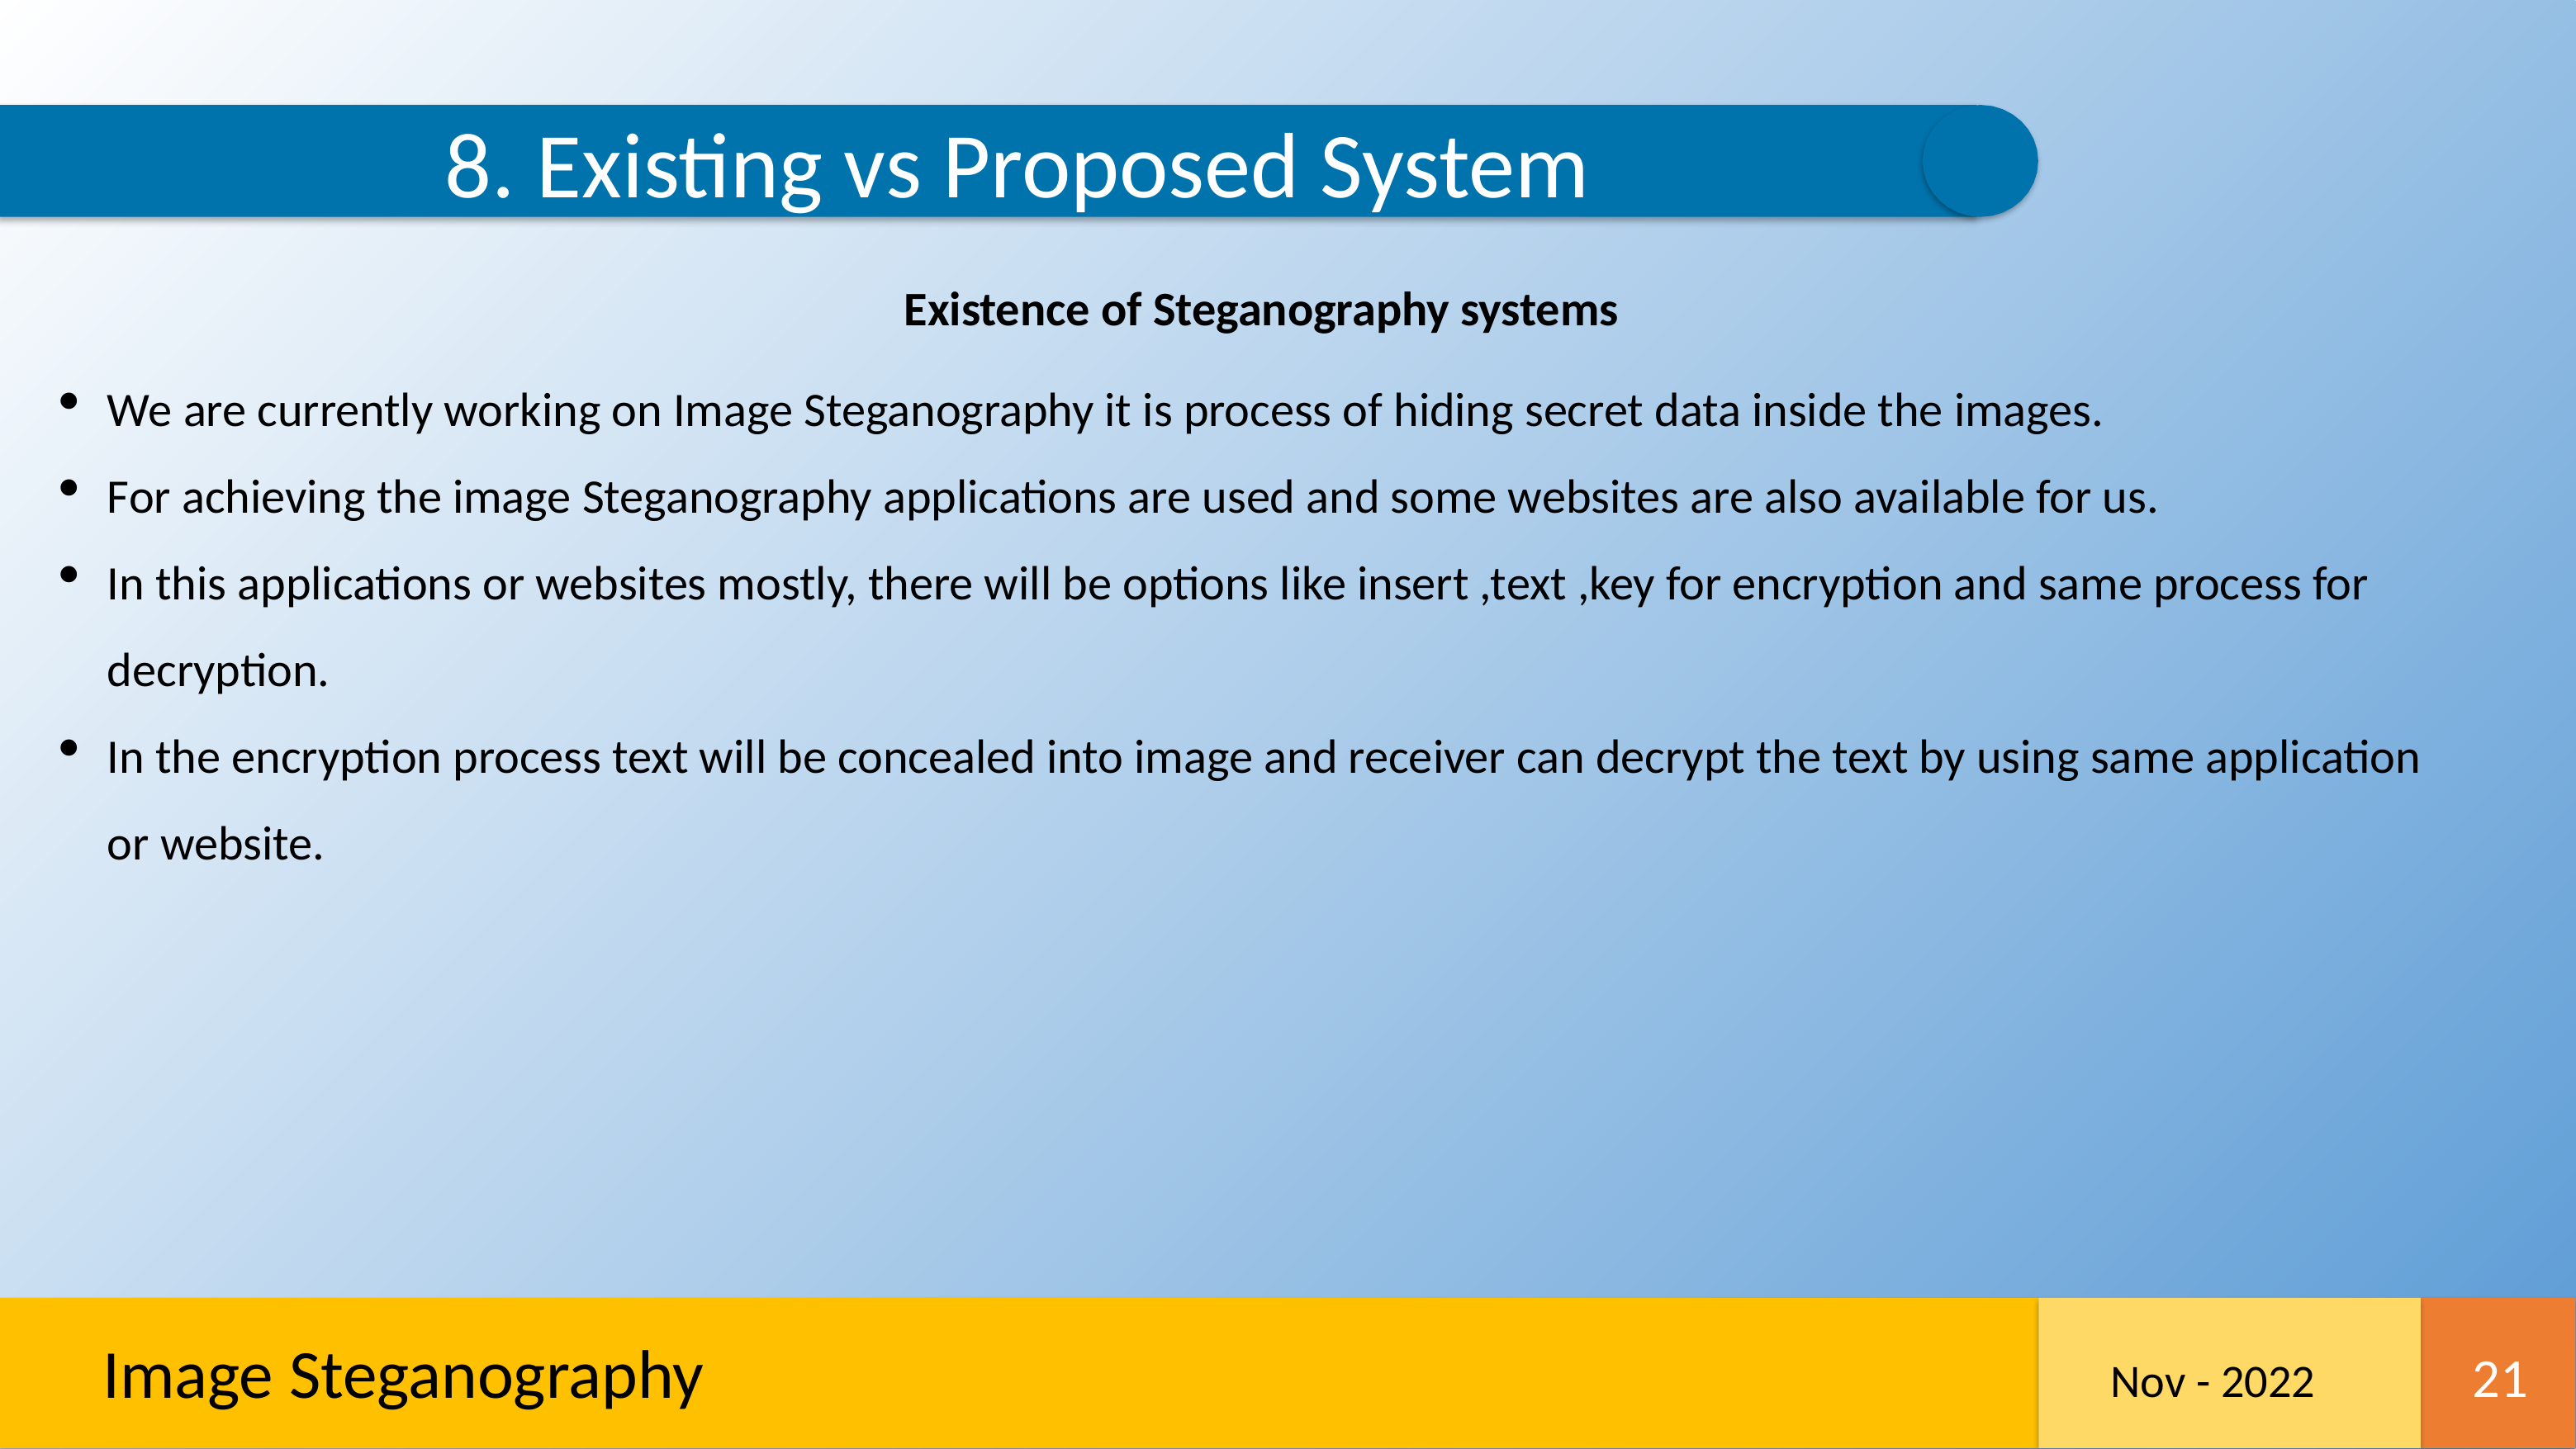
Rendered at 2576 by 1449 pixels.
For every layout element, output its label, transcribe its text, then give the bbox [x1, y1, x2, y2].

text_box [0, 104, 2039, 218]
text_box Existence of Steganography systems We are currently working on Image Steganography it is process of hiding secret data inside the images. For achieving the image Steganography applications are used and some websites are also available for us. In this applications or websites mostly, there will be options like insert ,text ,key for encryption and same process for decryption. In the encryption process text will be concealed into image and receiver can decrypt the text by using same application or website. [48, 243, 2464, 876]
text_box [0, 1297, 2576, 1449]
